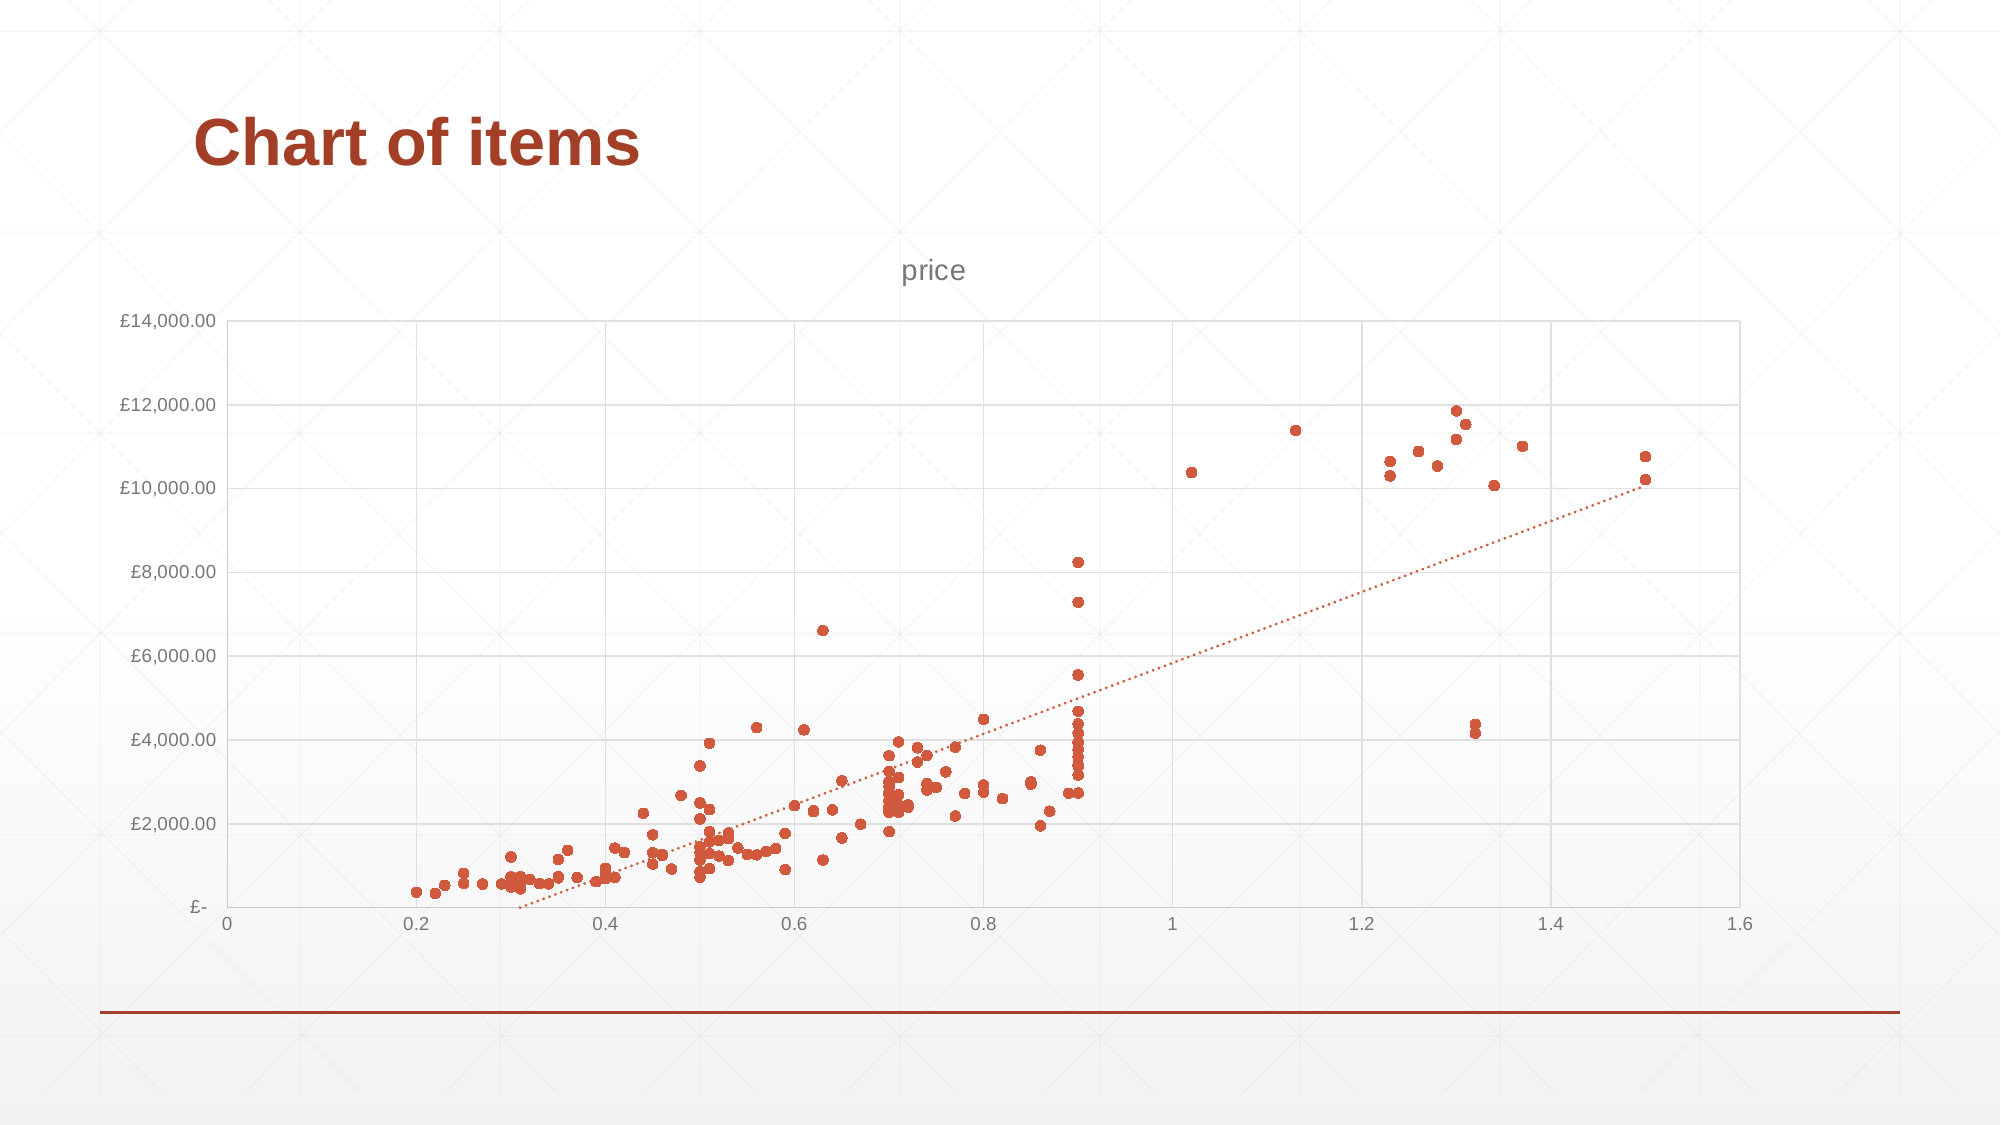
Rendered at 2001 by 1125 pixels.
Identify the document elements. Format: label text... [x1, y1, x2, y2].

title Chart of items [178, 0, 1754, 188]
chart [80, 222, 1788, 950]
